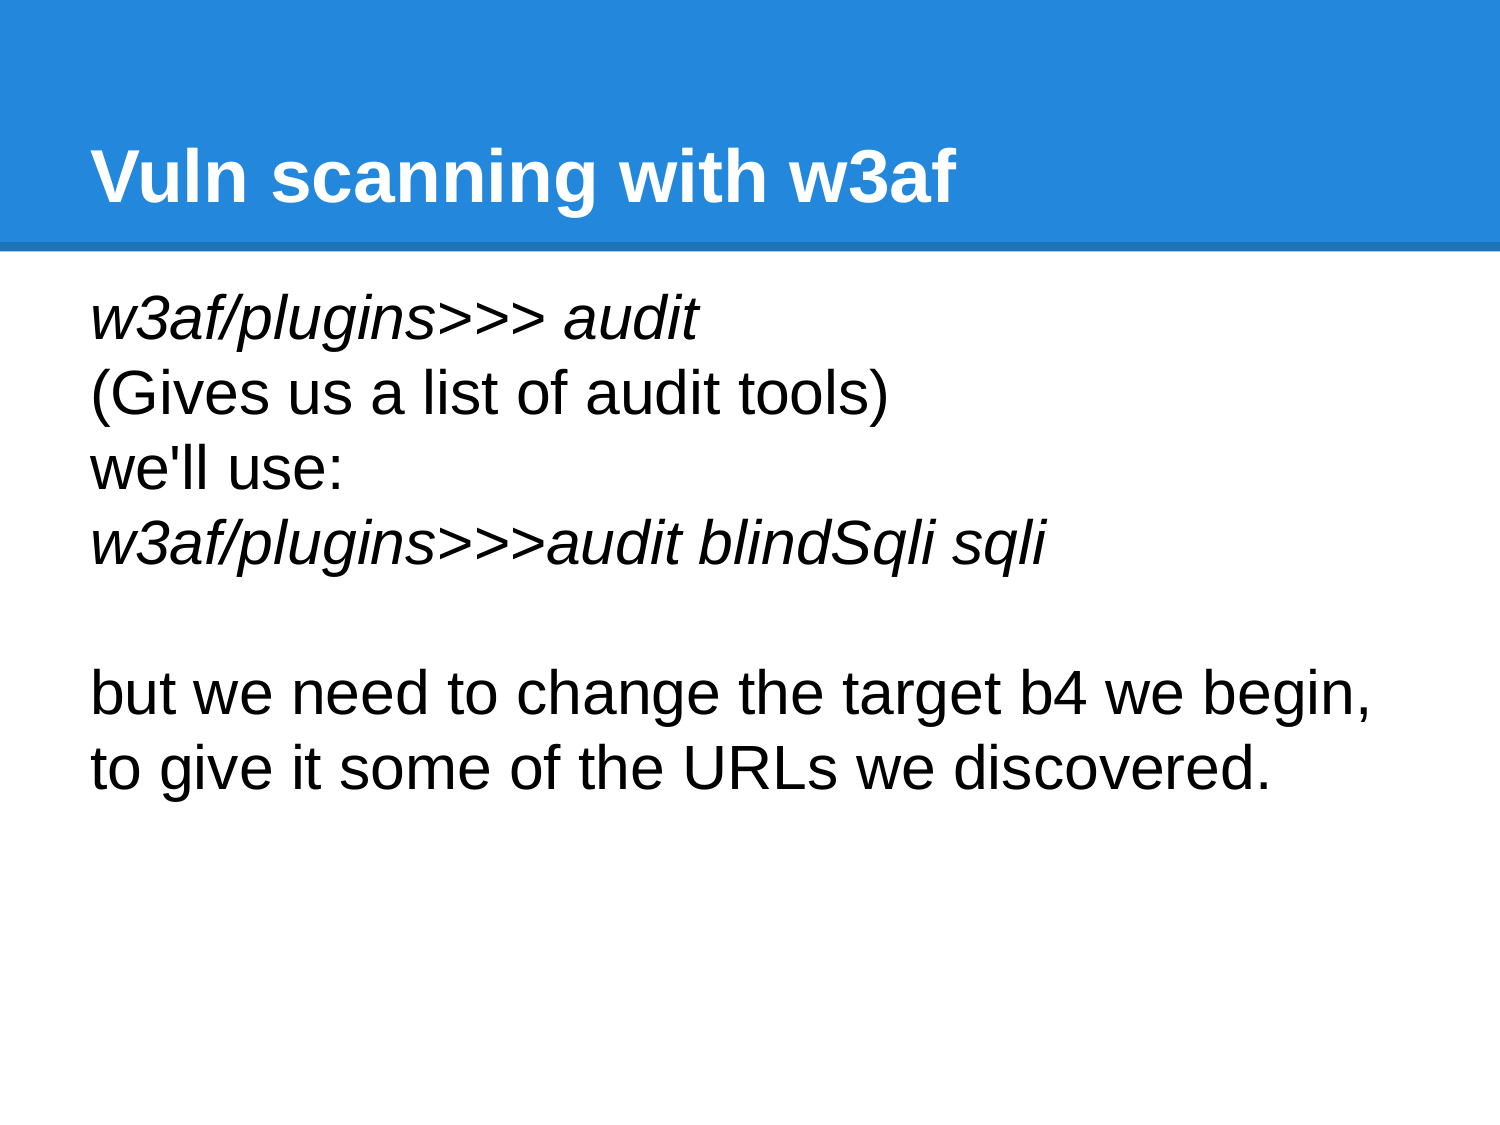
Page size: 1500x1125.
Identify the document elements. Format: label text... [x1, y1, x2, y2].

title Vuln scanning with w3af [75, 45, 1425, 233]
list w3af/plugins>>> audit (Gives us a list of audit tools) we'll use: w3af/plugins>>>audit blindSqli sqli but we need to change the target b4 we begin, to give it some of the URLs we discovered. [75, 262, 1425, 1078]
